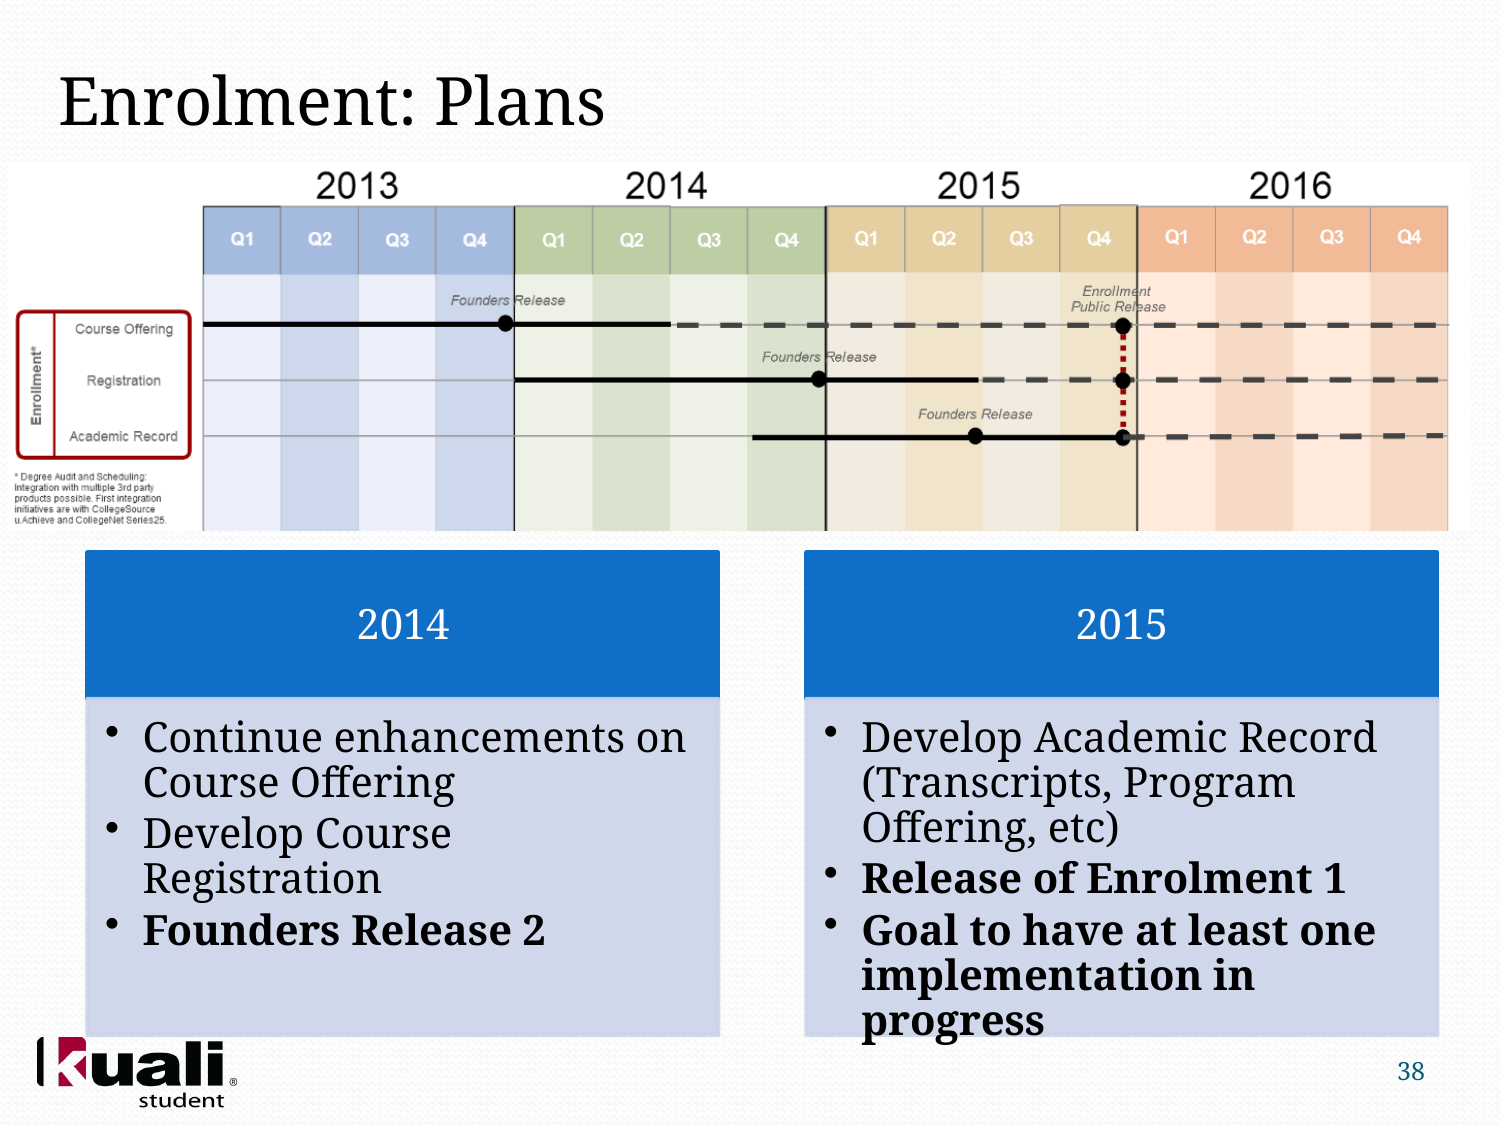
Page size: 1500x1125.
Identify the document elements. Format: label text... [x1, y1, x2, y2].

picture [37, 1037, 237, 1112]
title Enrolment: Plans [58, 1, 1421, 161]
slide_number 38 [1299, 1050, 1425, 1103]
picture [8, 162, 1472, 531]
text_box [87, 549, 1438, 1038]
